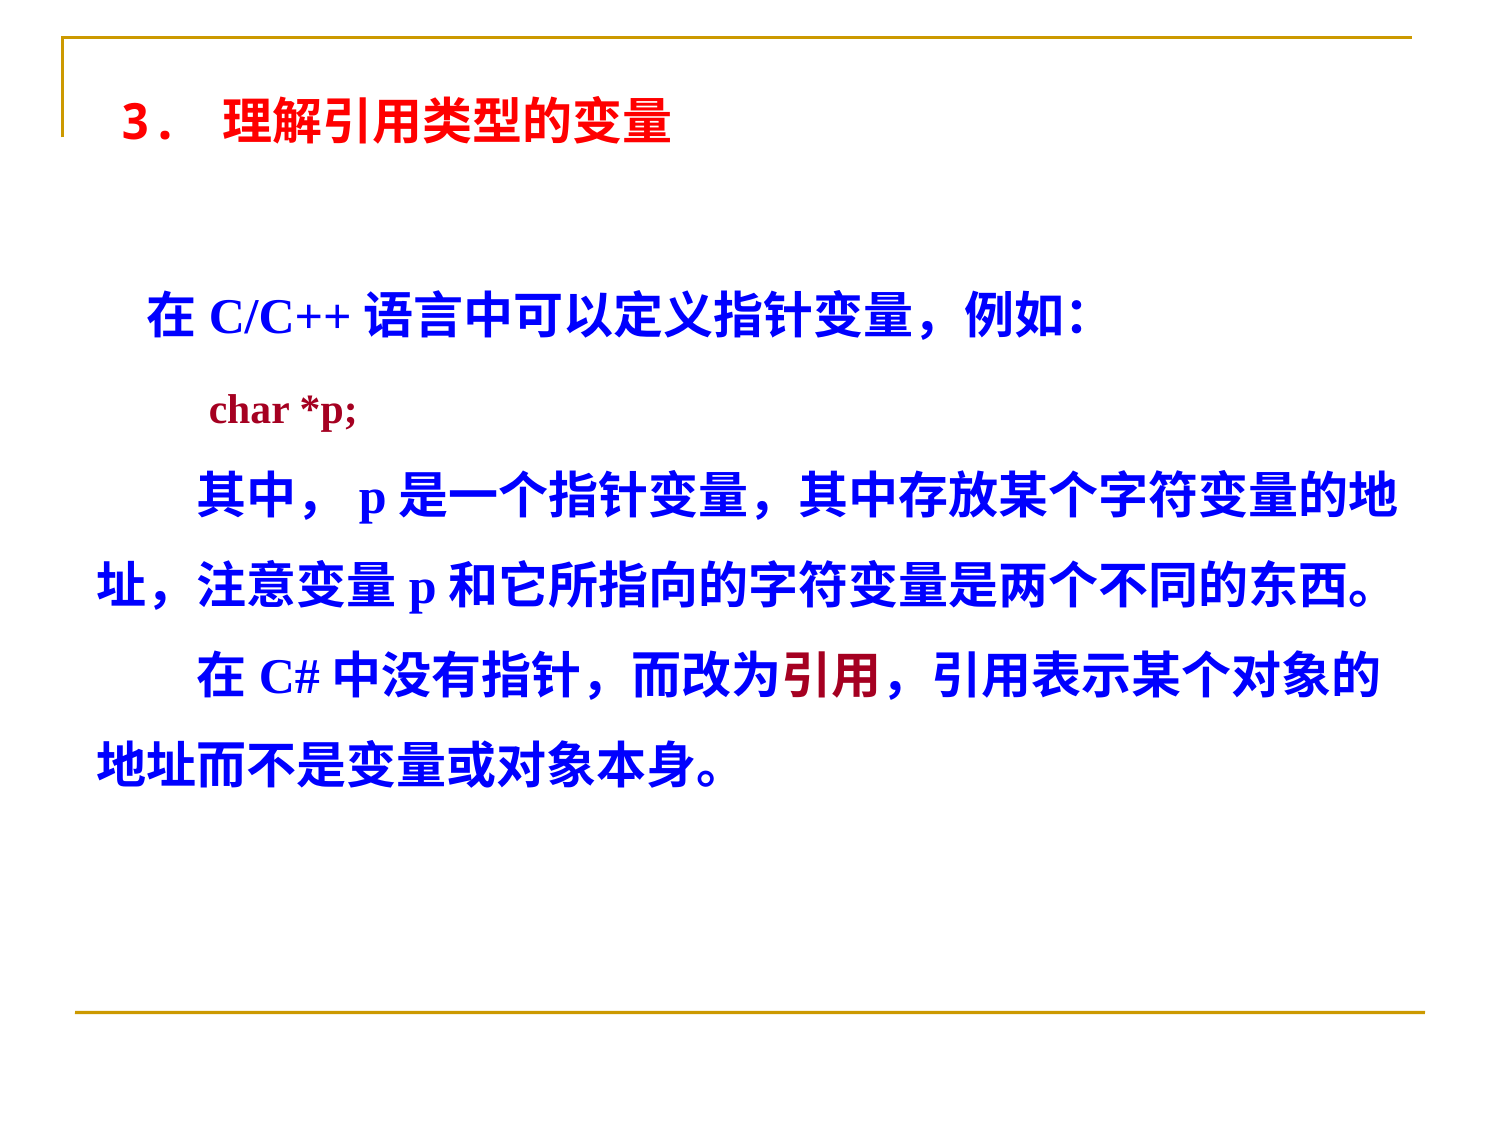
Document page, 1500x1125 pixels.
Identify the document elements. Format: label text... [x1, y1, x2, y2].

text_box 在C/C++语言中可以定义指针变量，例如： char *p; 其中，p是一个指针变量，其中存放某个字符变量的地址，注意变量p和它所指向的字符变量是两个不同的东西。 在C#中没有指针，而改为引用，引用表示某个对象的地址而不是变量或对象本身。 [81, 246, 1417, 801]
text_box 3. 理解引用类型的变量 [105, 81, 868, 157]
